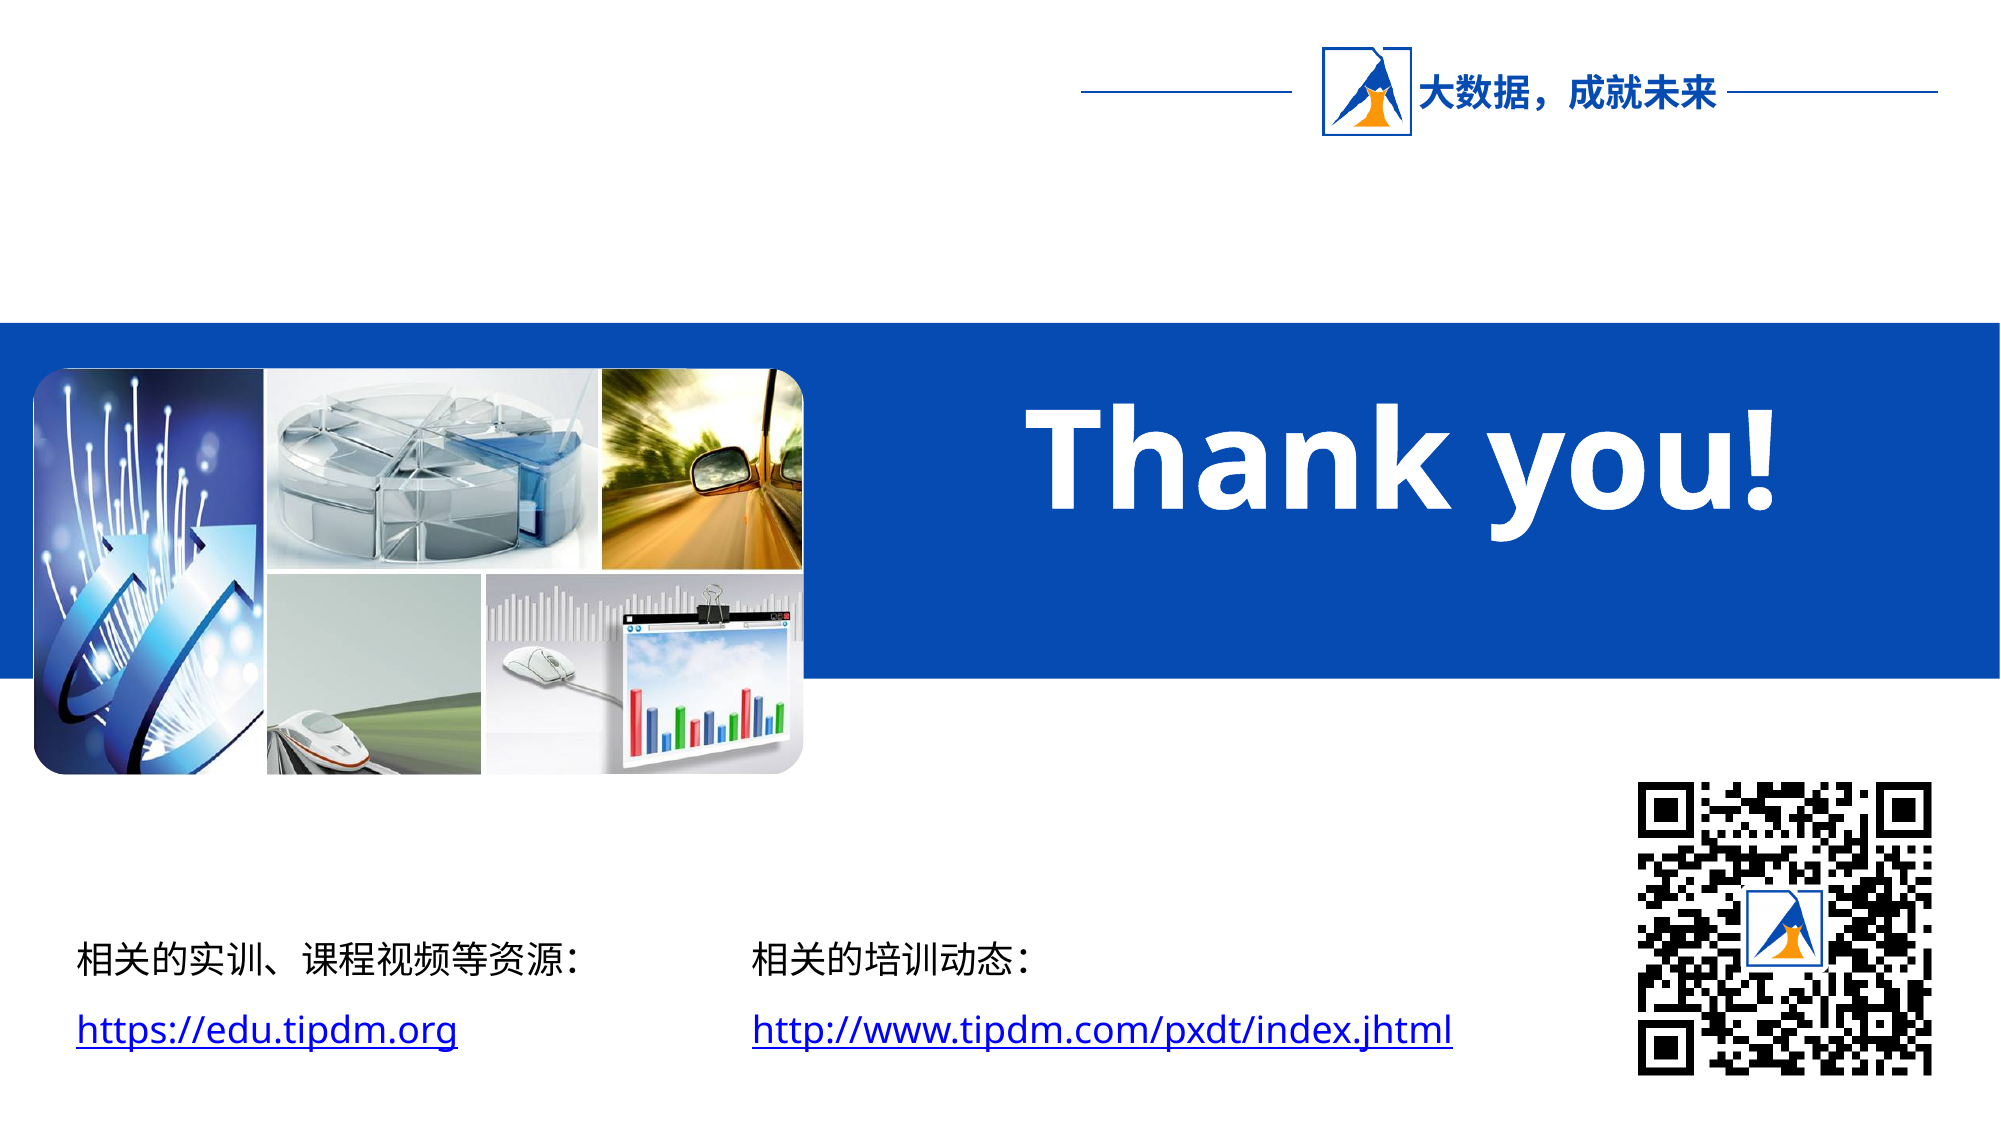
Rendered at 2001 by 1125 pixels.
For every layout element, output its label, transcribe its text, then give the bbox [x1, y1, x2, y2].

text_box 相关的实训、课程视频等资源： https://edu.tipdm.org [61, 928, 632, 1065]
picture [1630, 774, 1939, 1083]
text_box 相关的培训动态： http://www.tipdm.com/pxdt/index.jhtml [737, 928, 1493, 1065]
picture [33, 368, 804, 775]
picture [1322, 47, 1412, 136]
